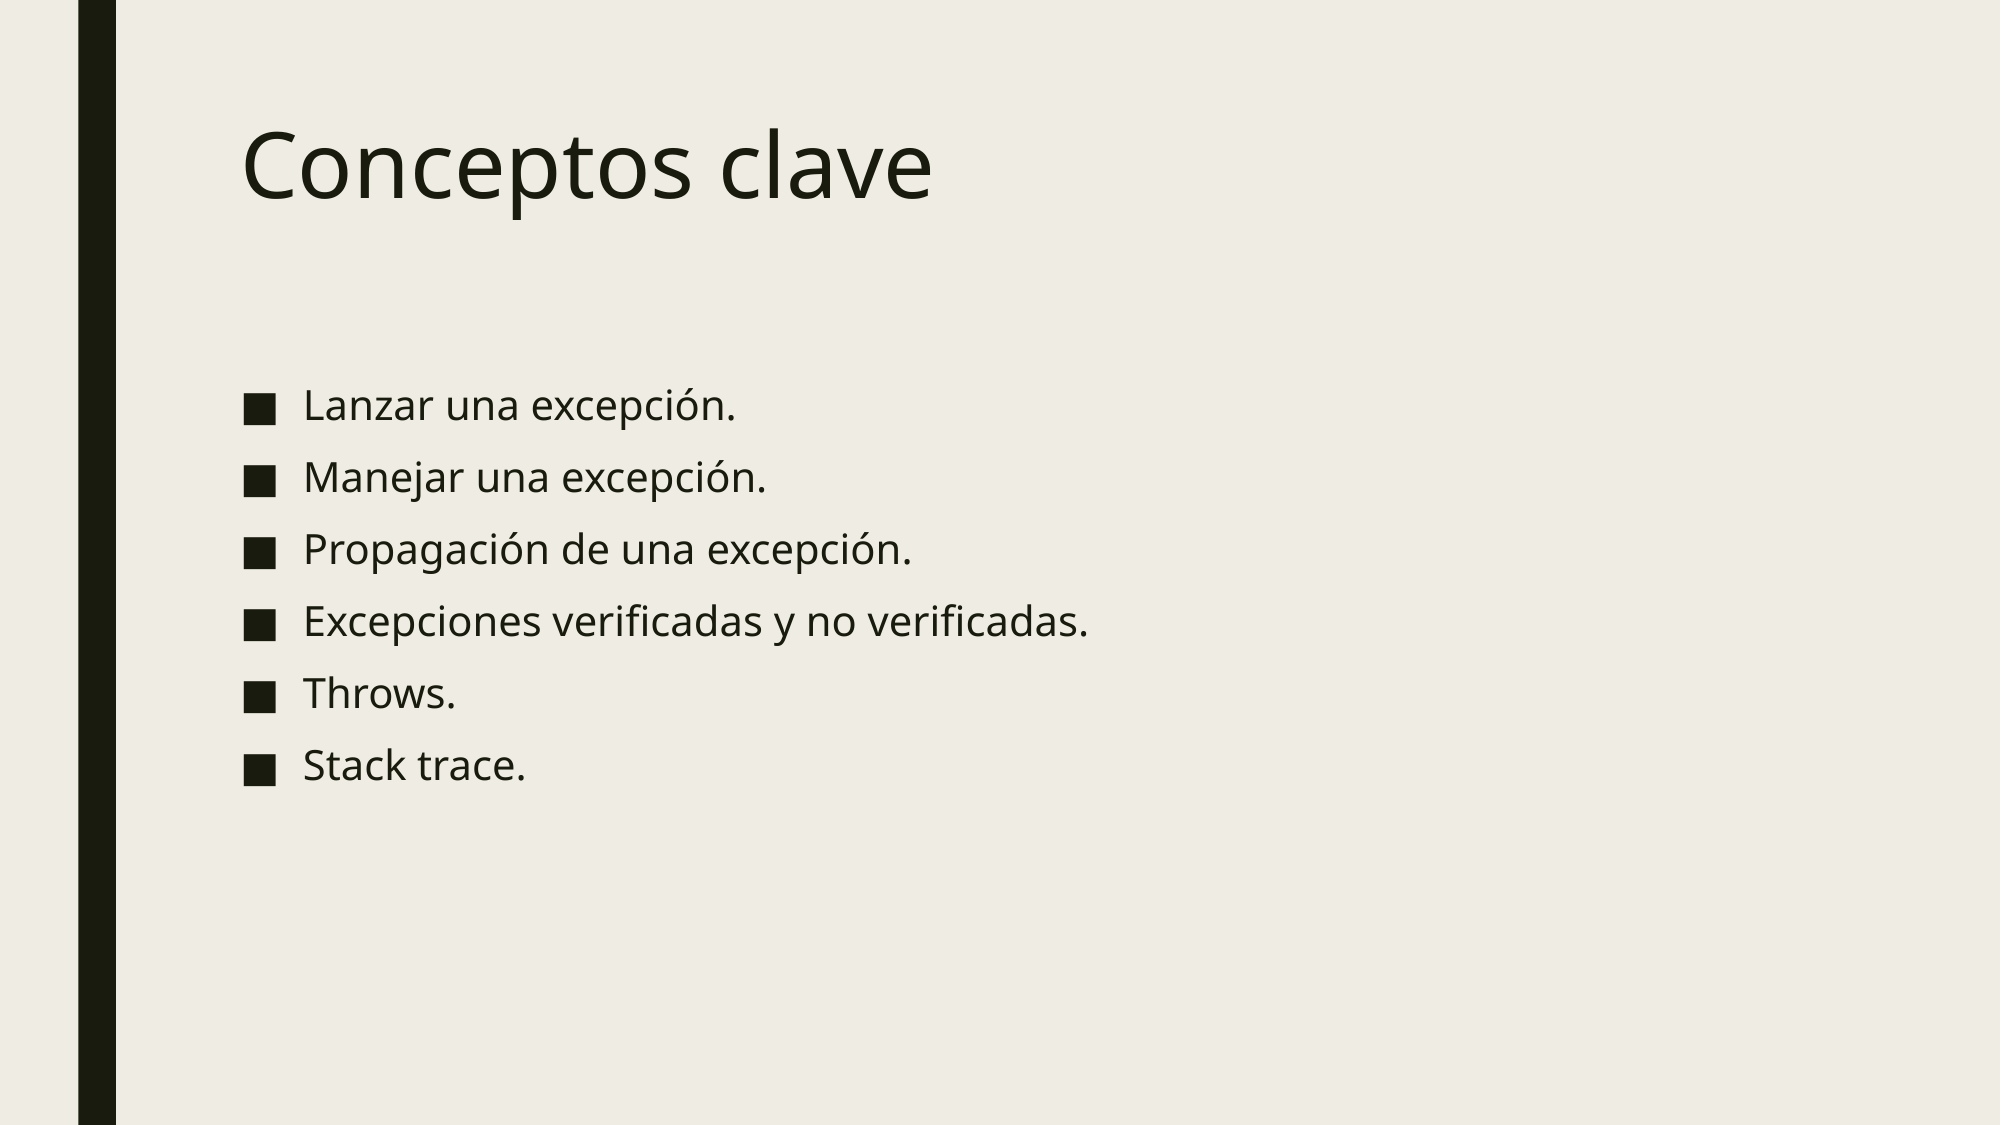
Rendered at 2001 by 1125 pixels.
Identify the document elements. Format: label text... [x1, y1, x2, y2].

list Lanzar una excepción. Manejar una excepción. Propagación de una excepción. Excepciones verificadas y no verificadas. Throws. Stack trace. [225, 375, 1800, 963]
title Conceptos clave [225, 112, 1800, 357]
